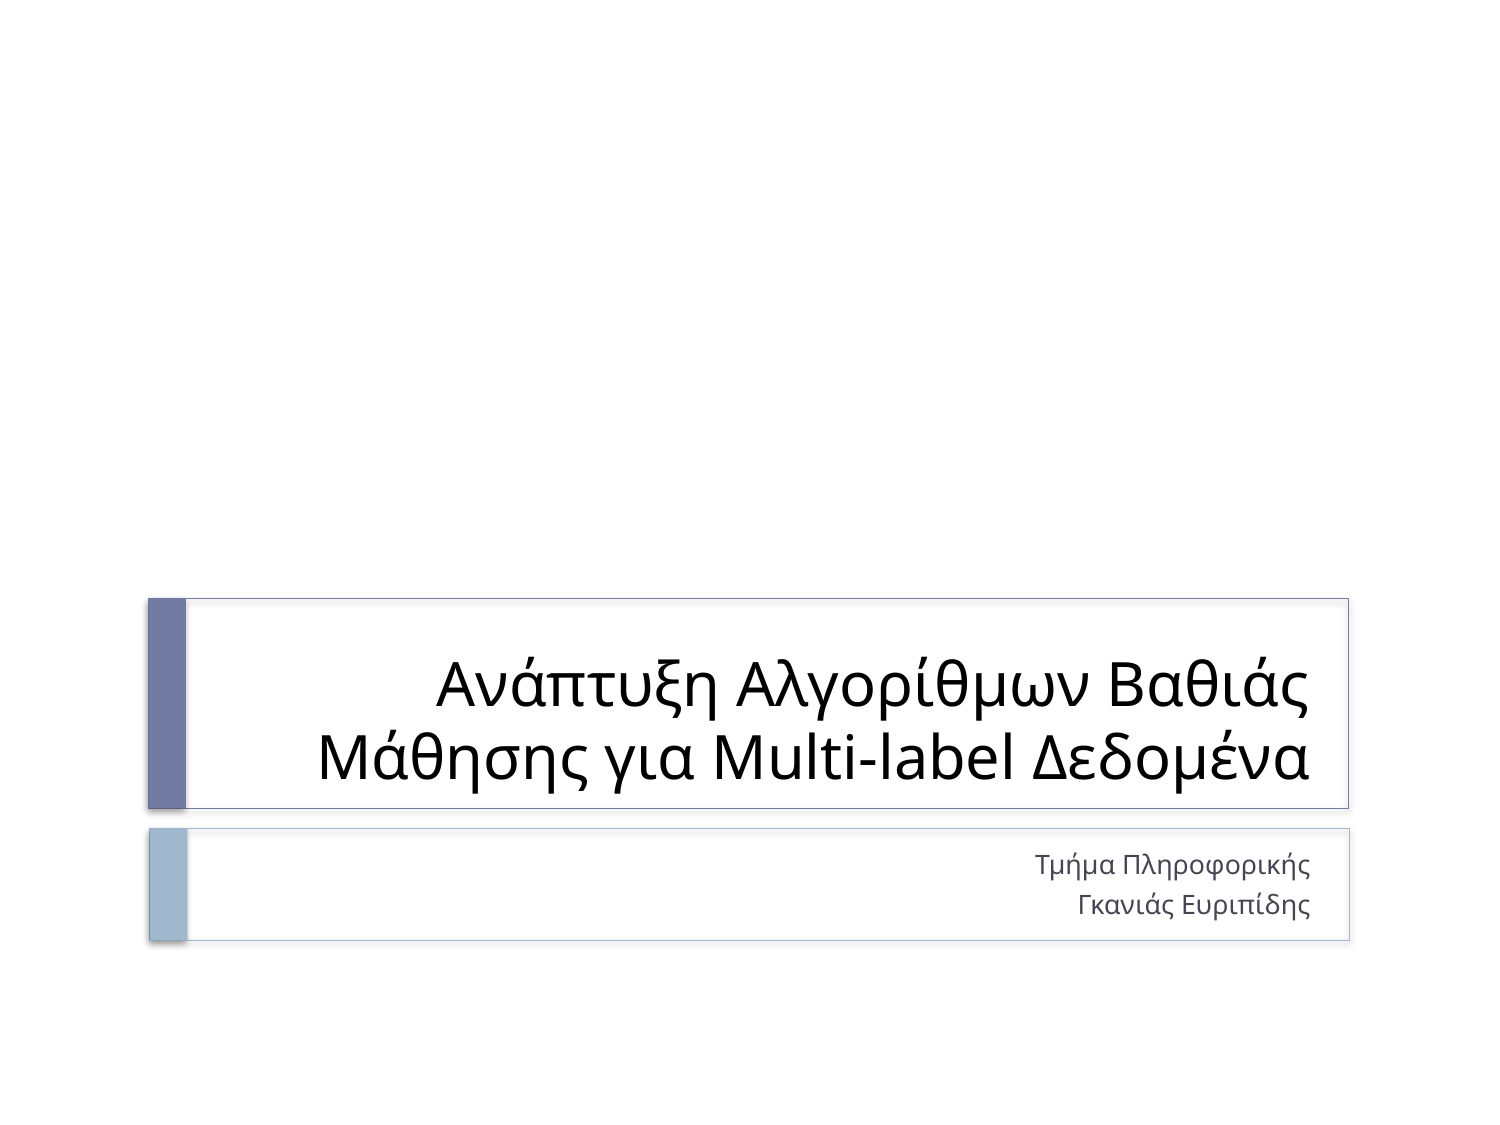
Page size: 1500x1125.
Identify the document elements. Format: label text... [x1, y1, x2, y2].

title Ανάπτυξη Αλγορίθμων Βαθιάς Μάθησης για Multi-label Δεδομένα [200, 637, 1325, 800]
subtitle Τμήμα Πληροφορικής Γκανιάς Ευριπίδης [200, 840, 1325, 929]
